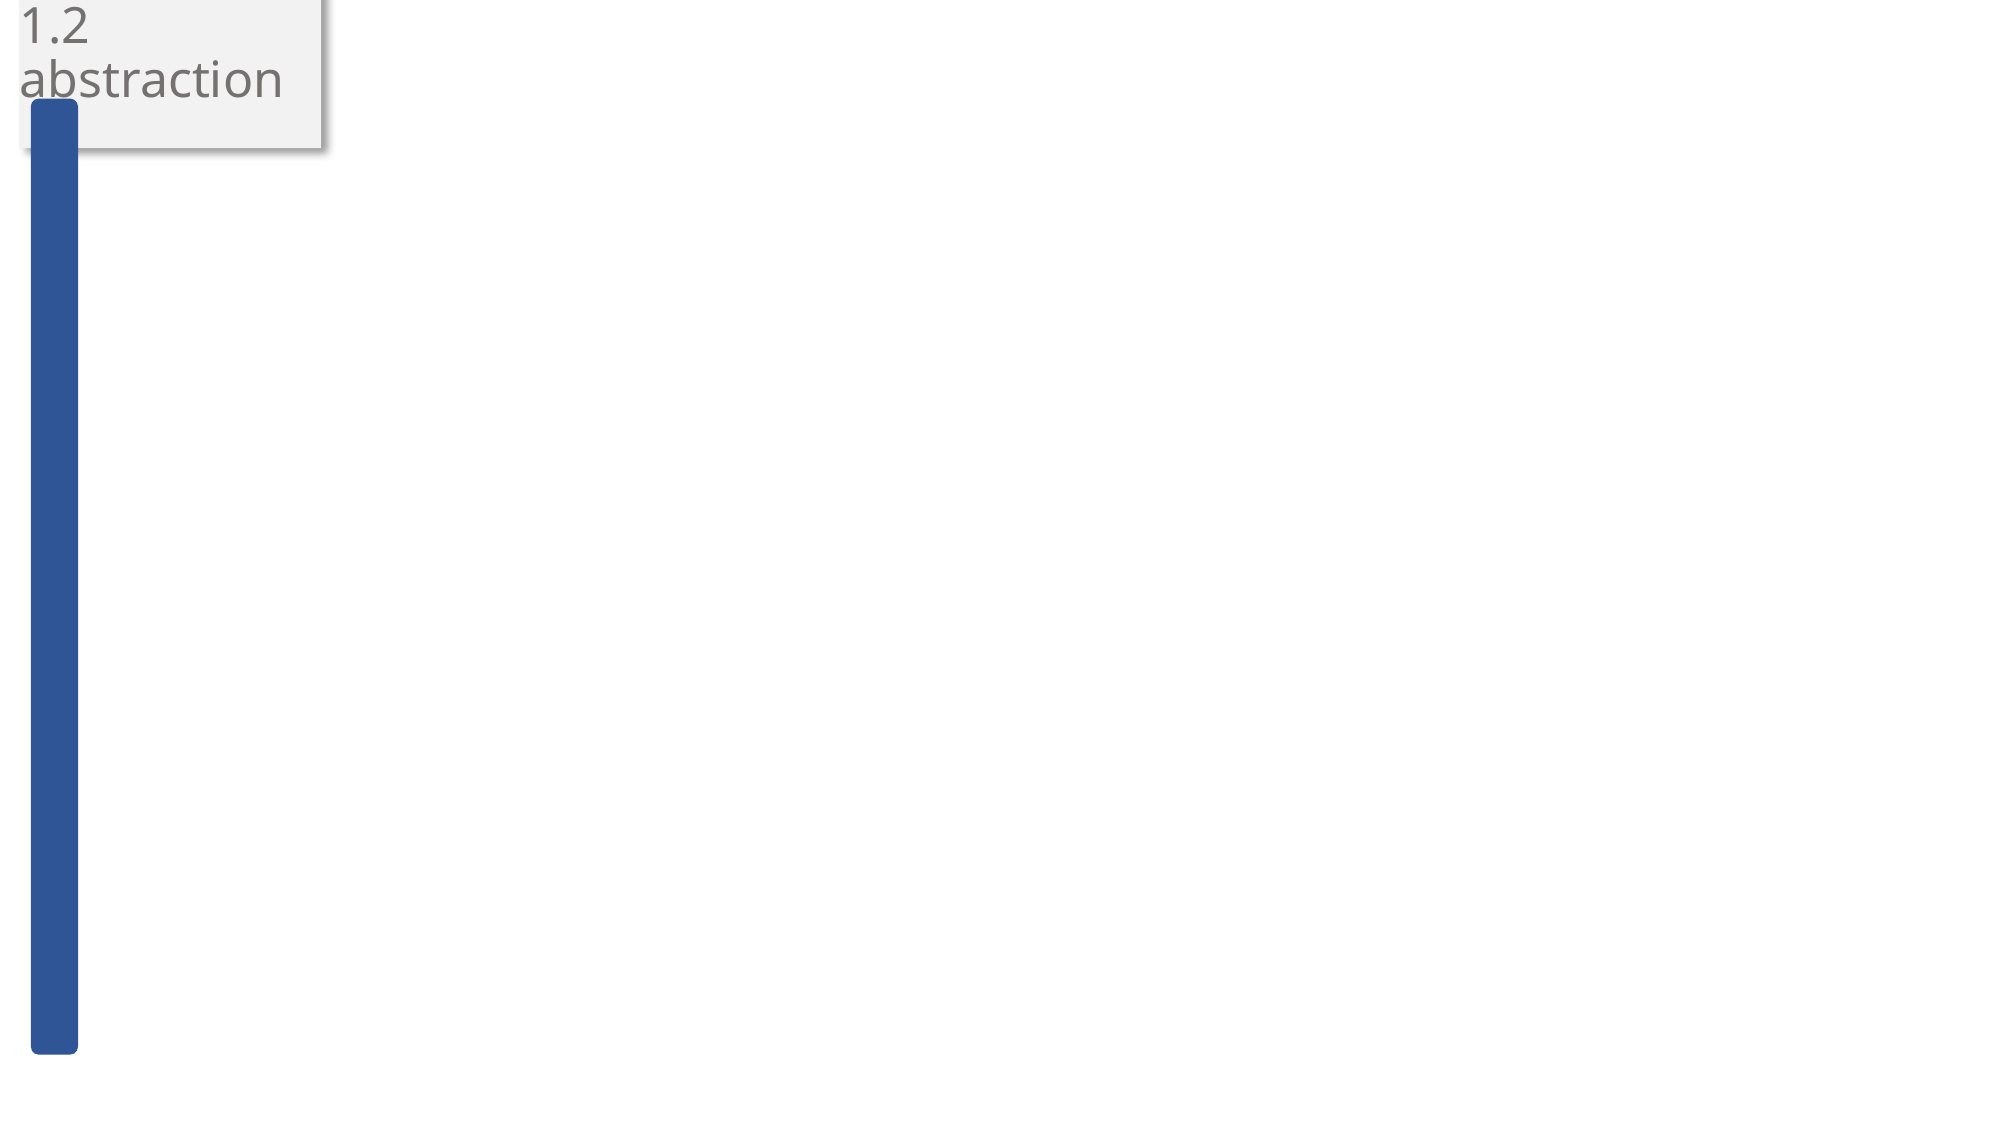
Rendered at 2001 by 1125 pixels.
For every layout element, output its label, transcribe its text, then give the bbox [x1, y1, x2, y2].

title 1.2 abstraction [19, 0, 322, 149]
text_box [29, 97, 80, 1056]
